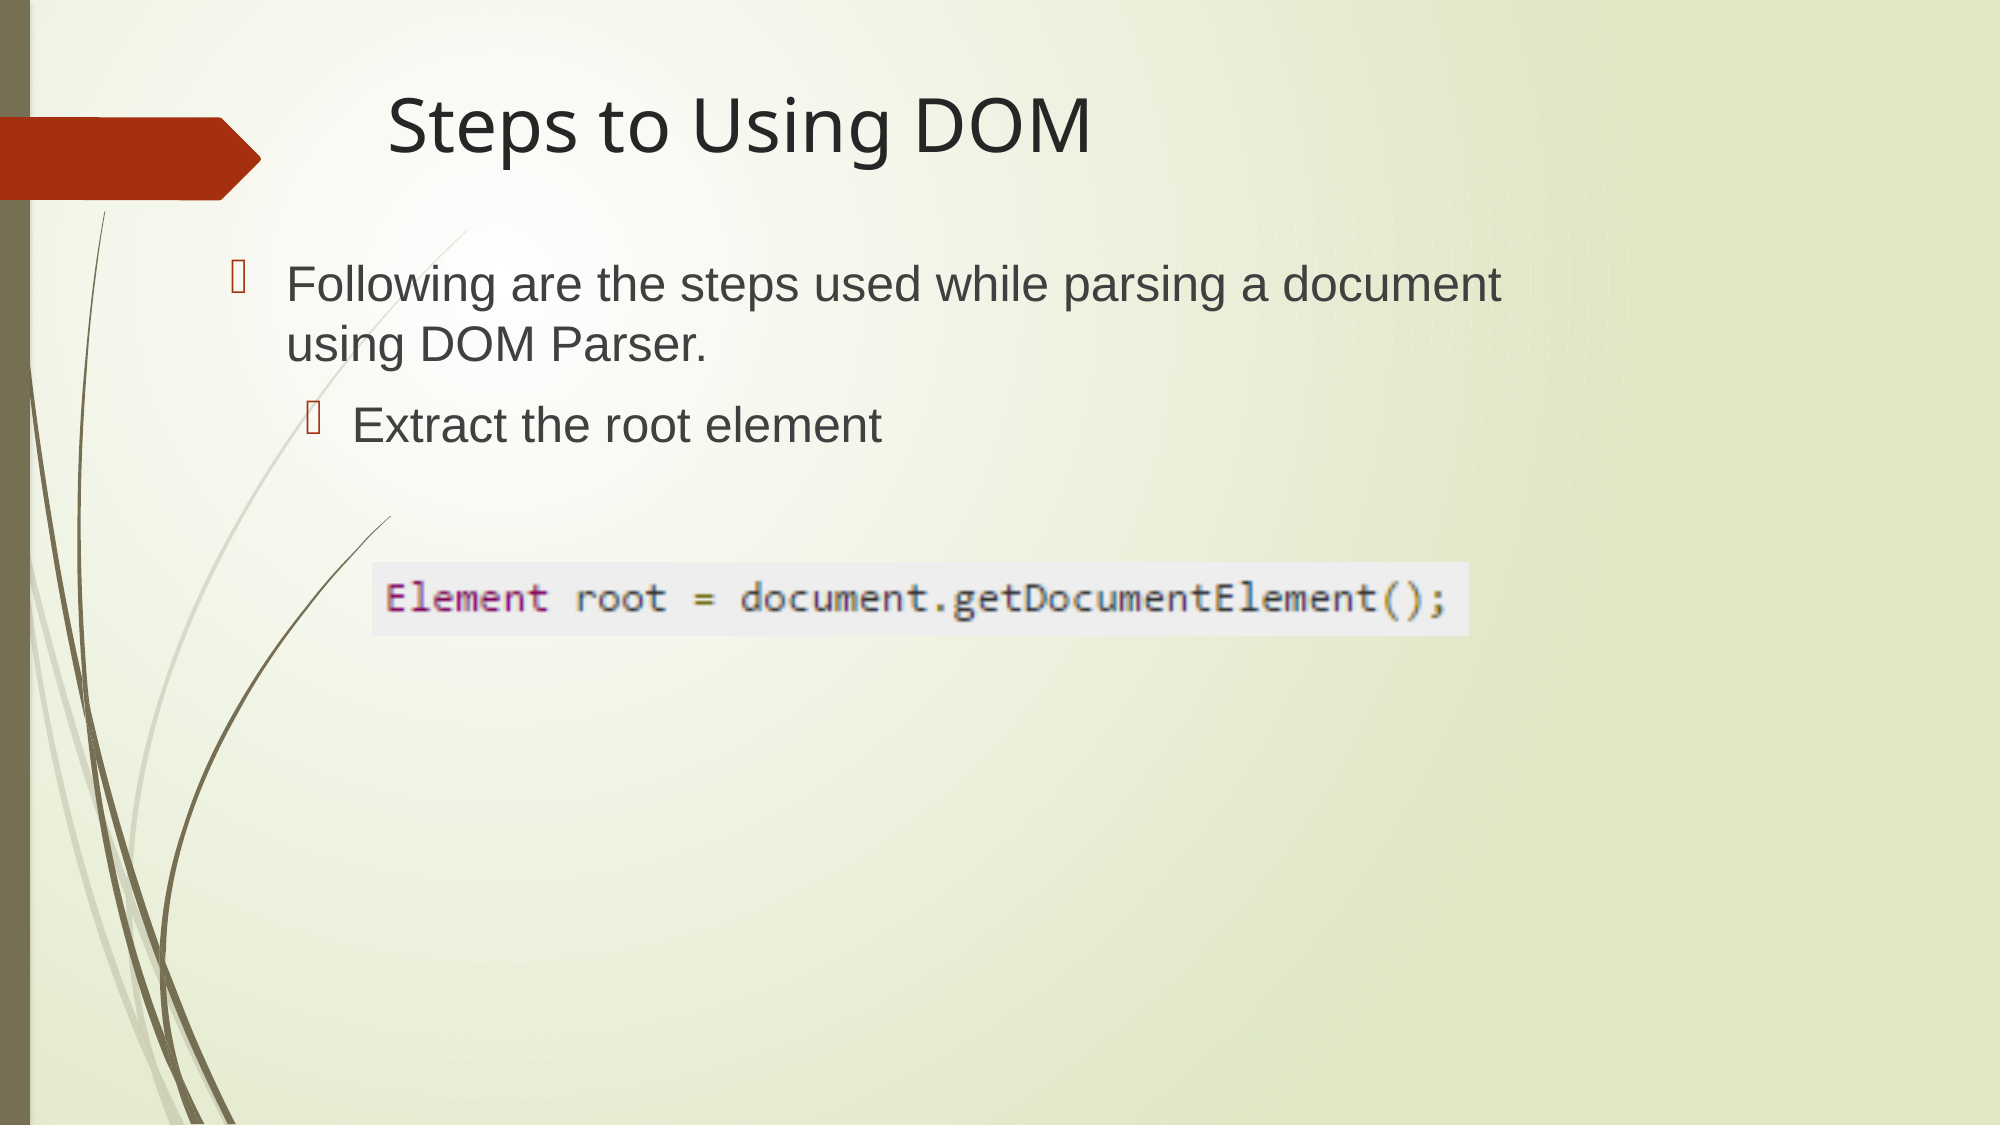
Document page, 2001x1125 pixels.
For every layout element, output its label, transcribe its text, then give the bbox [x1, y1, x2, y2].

picture [371, 561, 1469, 636]
title Steps to Using DOM [372, 70, 1834, 281]
list Following are the steps used while parsing a document using DOM Parser. Extract the root element [214, 244, 1626, 881]
